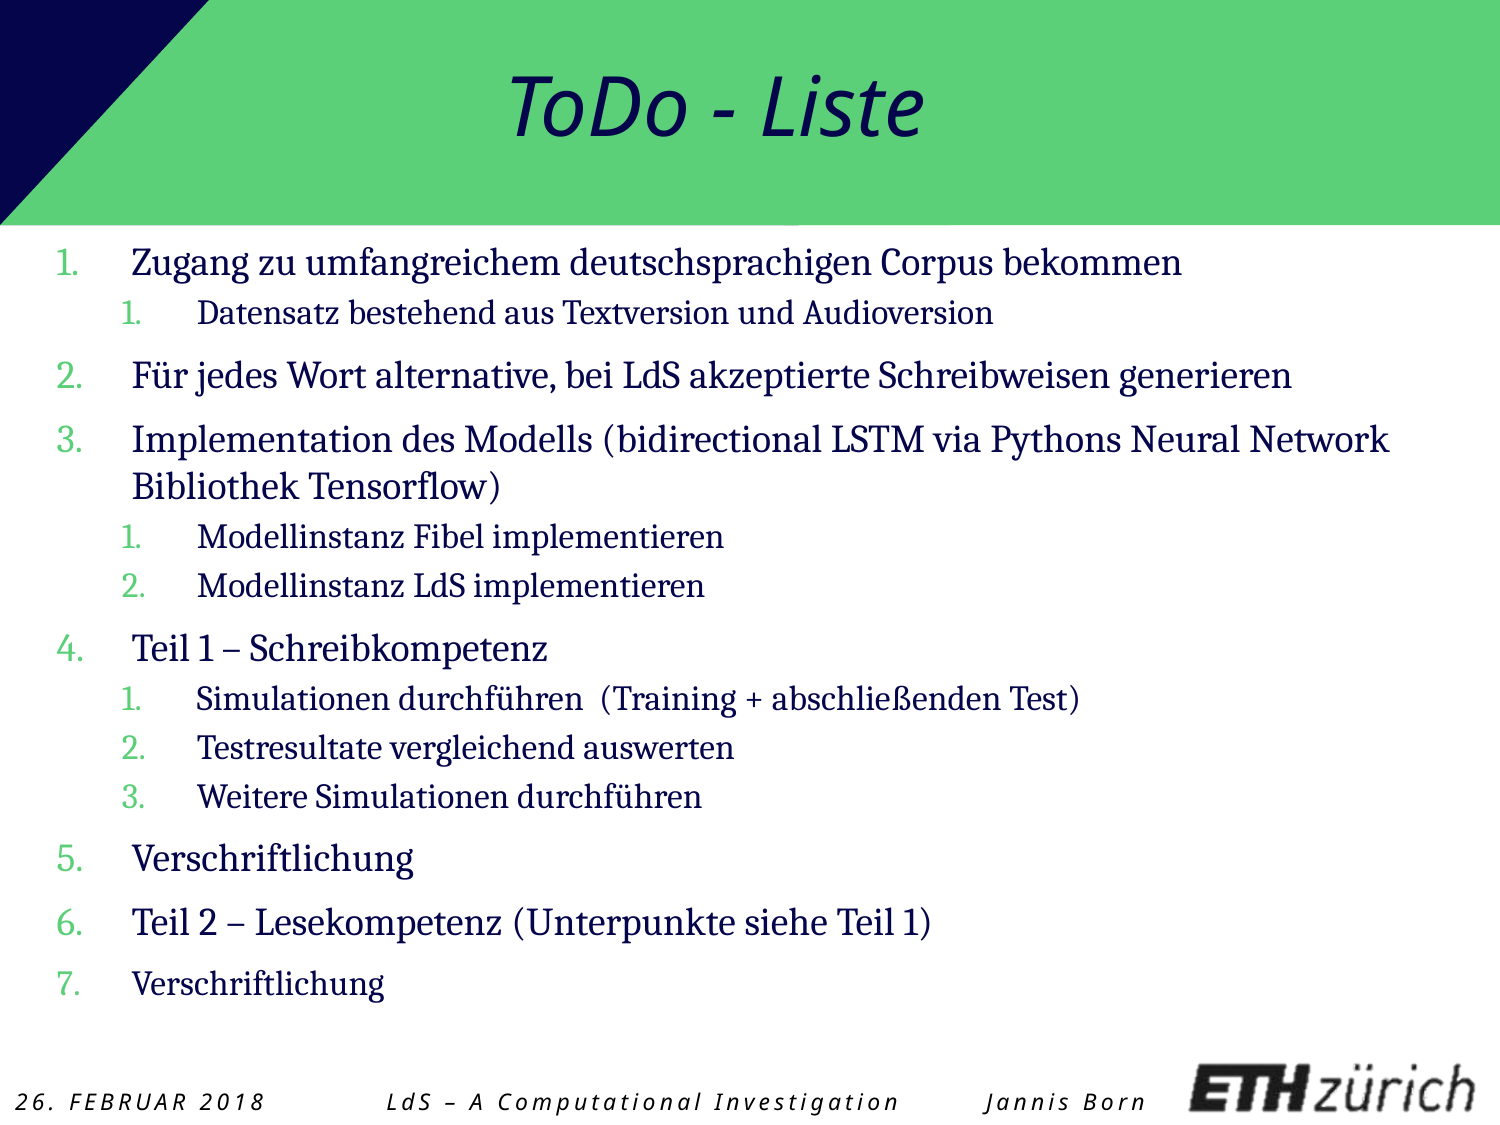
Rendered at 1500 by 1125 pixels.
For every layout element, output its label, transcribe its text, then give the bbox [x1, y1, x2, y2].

title ToDo - Liste [107, 58, 1324, 149]
list Zugang zu umfangreichem deutschsprachigen Corpus bekommen Datensatz bestehend aus Textversion und Audioversion Für jedes Wort alternative, bei LdS akzeptierte Schreibweisen generieren Implementation des Modells (bidirectional LSTM via Pythons Neural Network Bibliothek Tensorflow) Modellinstanz Fibel implementieren Modellinstanz LdS implementieren Teil 1 – Schreibkompetenz Simulationen durchführen (Training + abschließenden Test) Testresultate vergleichend auswerten Weitere Simulationen durchführen Verschriftlichung Teil 2 – Lesekompetenz (Unterpunkte siehe Teil 1) Verschriftlichung [41, 228, 1500, 1057]
picture [1153, 1057, 1500, 1125]
